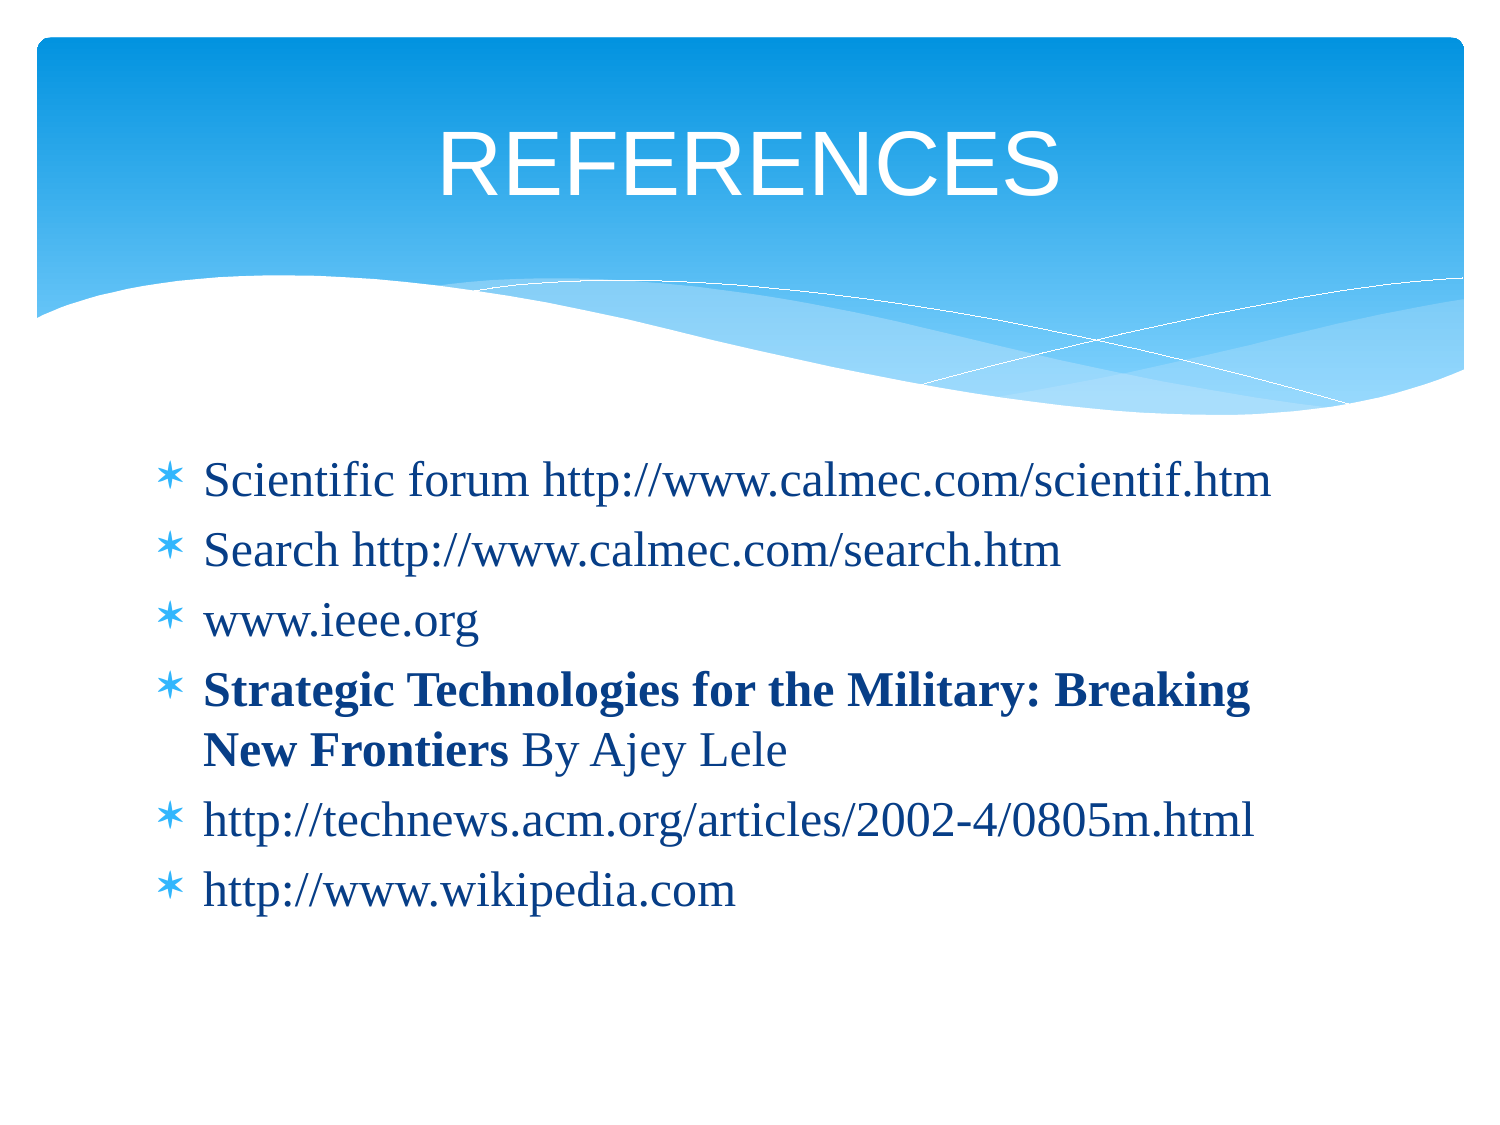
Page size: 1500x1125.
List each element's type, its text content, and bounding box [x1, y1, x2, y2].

title REFERENCES [75, 55, 1425, 261]
list Scientific forum http://www.calmec.com/scientif.htm Search http://www.calmec.com/search.htm www.ieee.org Strategic Technologies for the Military: Breaking New Frontiers By Ajey Lele http://technews.acm.org/articles/2002-4/0805m.html http://www.wikipedia.com [143, 438, 1359, 1005]
